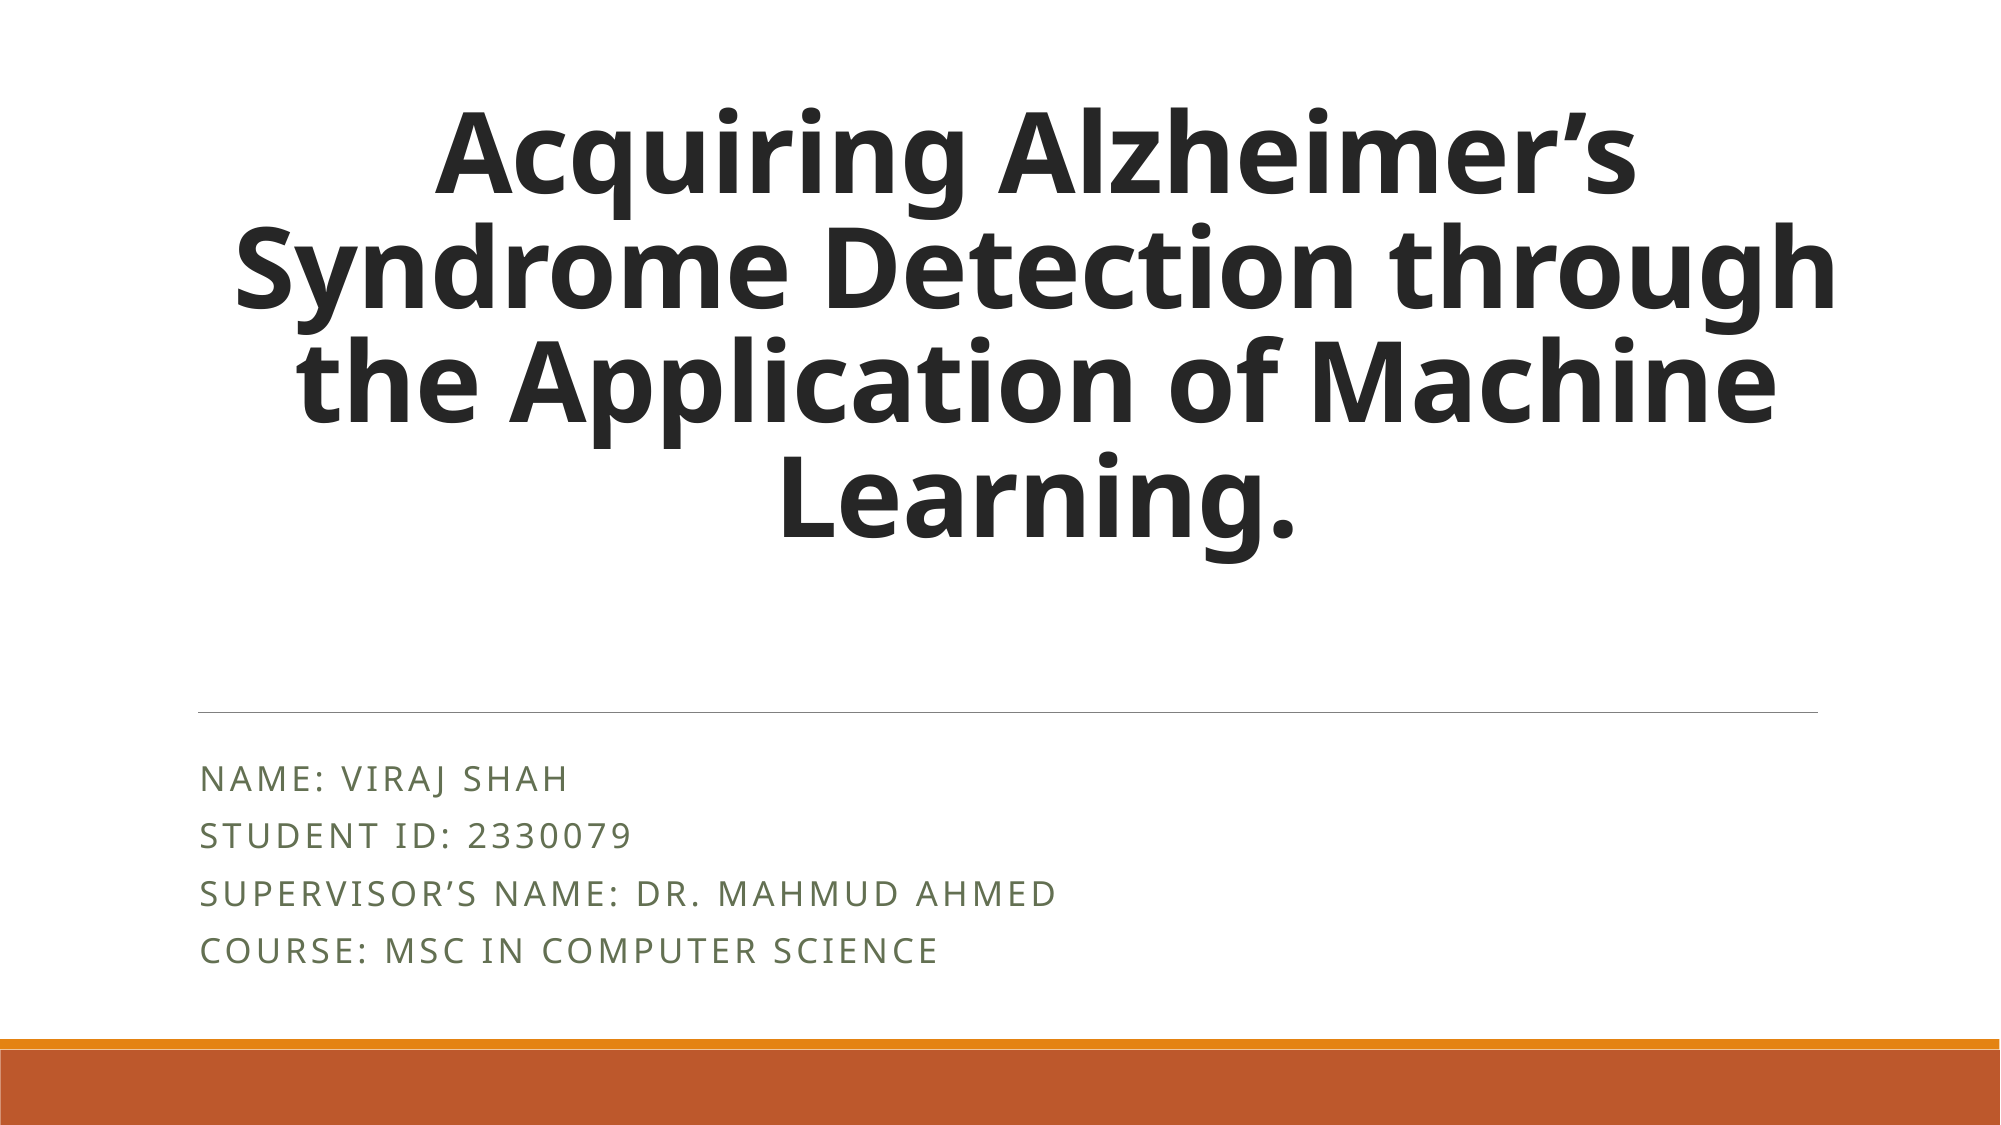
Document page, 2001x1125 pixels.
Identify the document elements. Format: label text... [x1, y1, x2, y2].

title Acquiring Alzheimer’s Syndrome Detection through the Application of Machine Learning. [212, 0, 1863, 568]
subtitle Name: Viraj shah Student id: 2330079 Supervisor’s name: dr. Mahmud ahmed Course: MSc in computer science [184, 754, 1843, 981]
